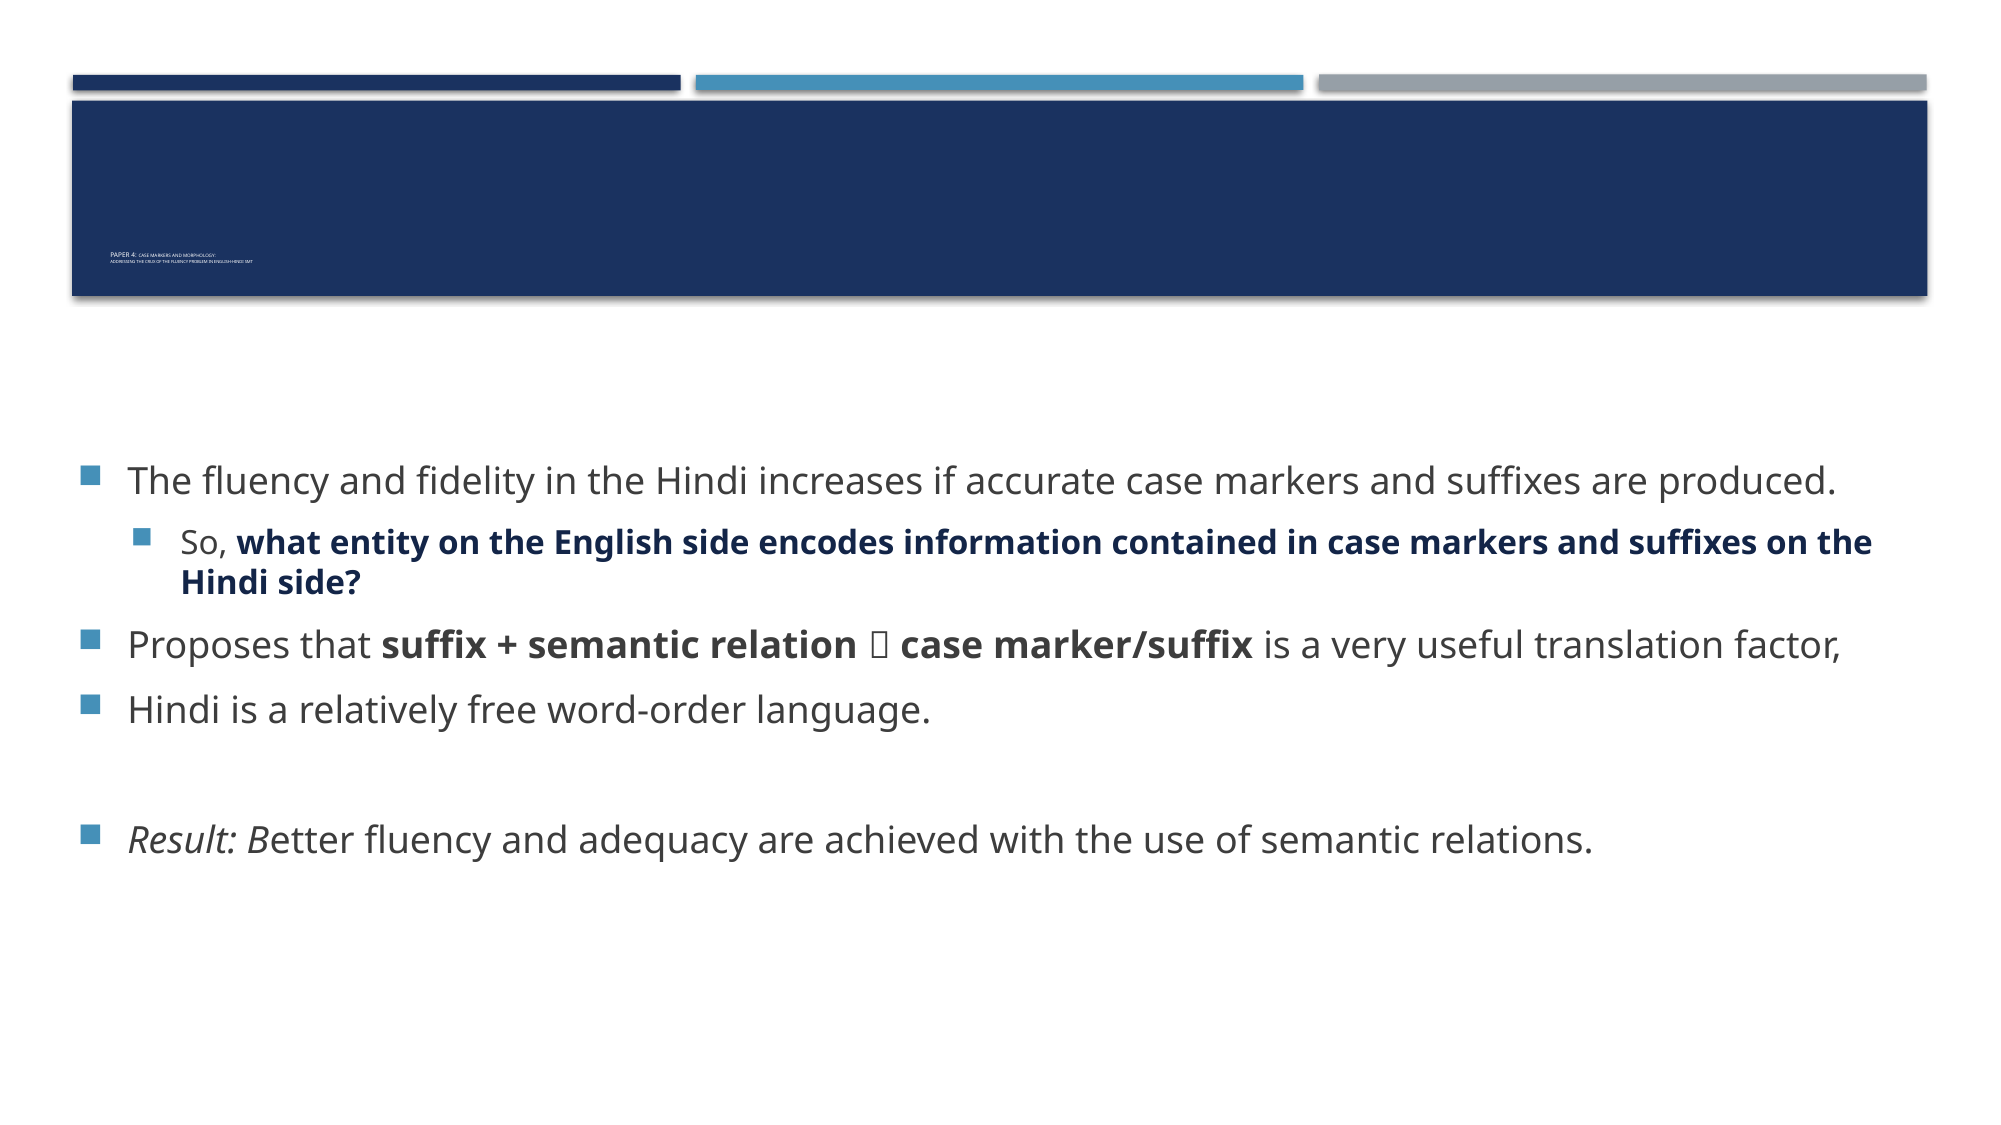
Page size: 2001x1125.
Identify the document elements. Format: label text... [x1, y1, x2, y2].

list The fluency and fidelity in the Hindi increases if accurate case markers and suffixes are produced. So, what entity on the English side encodes information contained in case markers and suffixes on the Hindi side? Proposes that suffix + semantic relation  case marker/suffix is a very useful translation factor, Hindi is a relatively free word-order language. Result: Better fluency and adequacy are achieved with the use of semantic relations. [62, 357, 1968, 962]
title Paper 4: Case markers and Morphology: Addressing the crux of the fluency problem in English-Hindi SMT [95, 115, 1905, 282]
